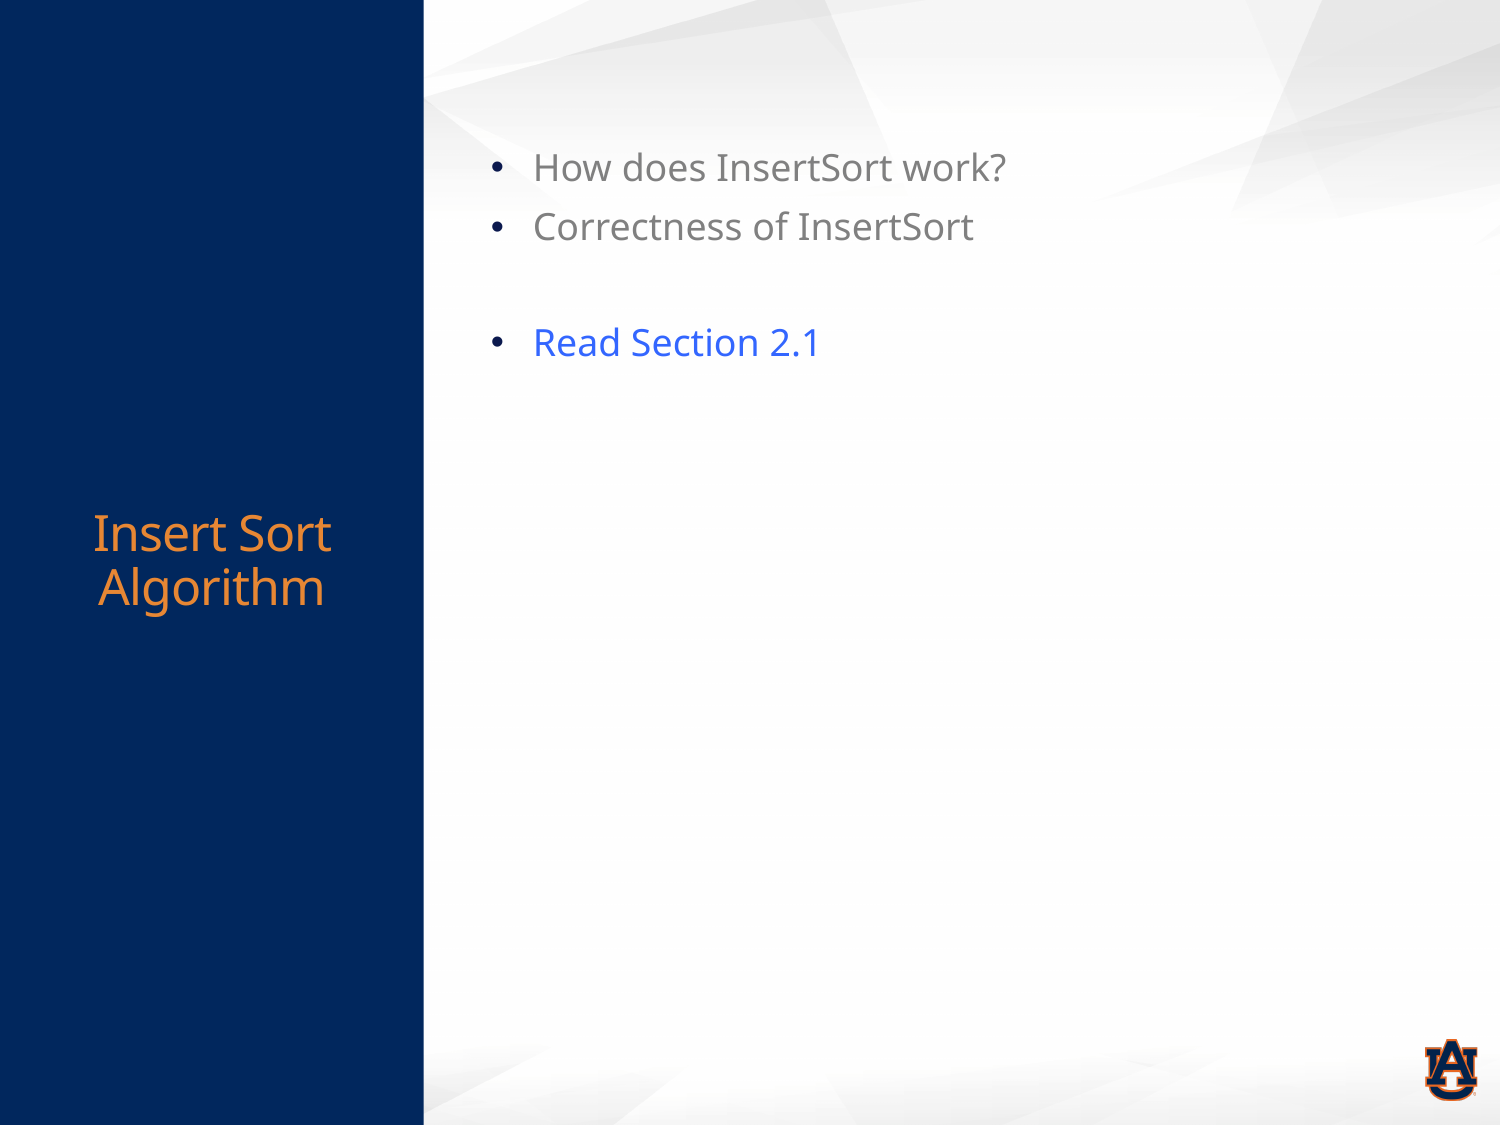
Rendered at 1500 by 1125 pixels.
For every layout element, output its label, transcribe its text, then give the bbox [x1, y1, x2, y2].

list How does InsertSort work? Correctness of InsertSort Read Section 2.1 [476, 141, 1444, 982]
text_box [424, 0, 1500, 1125]
title Insert Sort Algorithm [31, 0, 394, 1125]
picture [1425, 1039, 1478, 1101]
